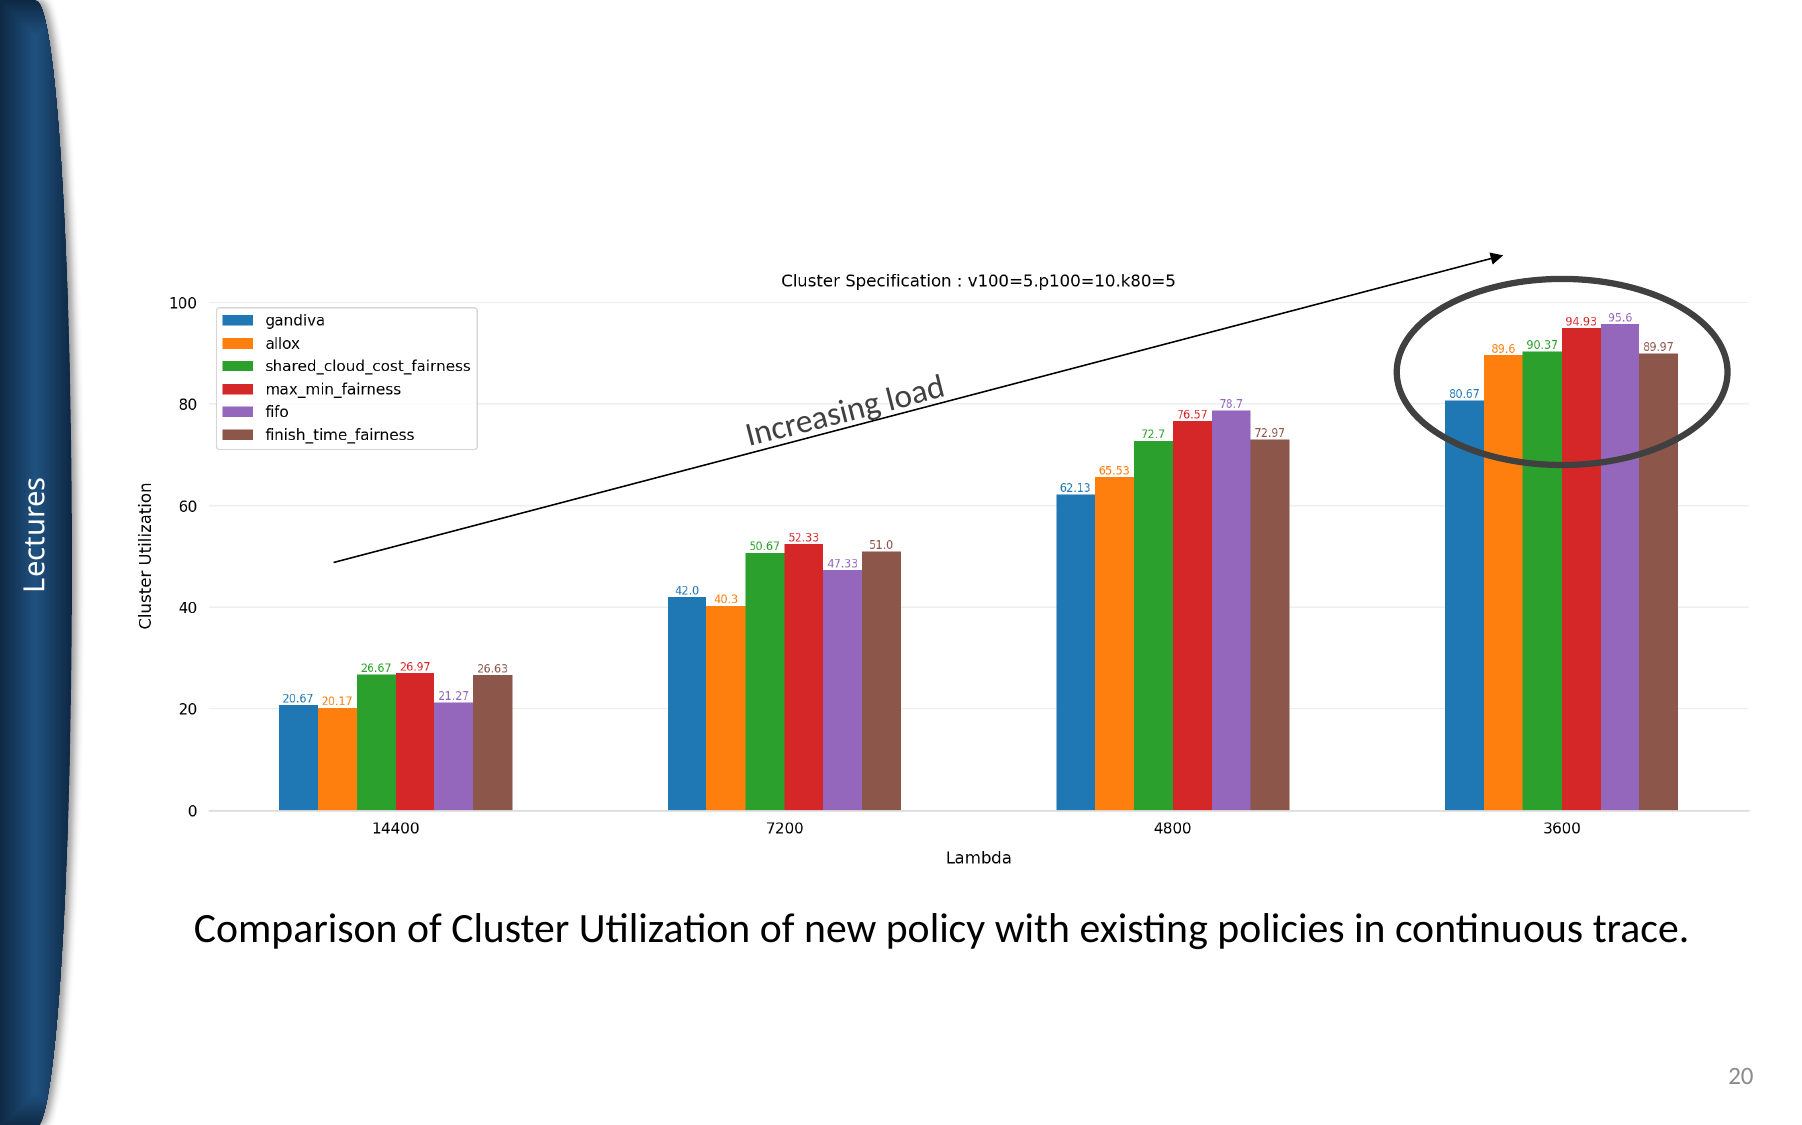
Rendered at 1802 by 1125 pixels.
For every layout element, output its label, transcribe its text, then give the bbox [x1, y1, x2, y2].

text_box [333, 255, 1504, 563]
text_box Comparison of Cluster Utilization of new policy with existing policies in continuous trace. [179, 893, 1708, 990]
picture [132, 266, 1755, 873]
slide_number 20 [1348, 1044, 1769, 1105]
